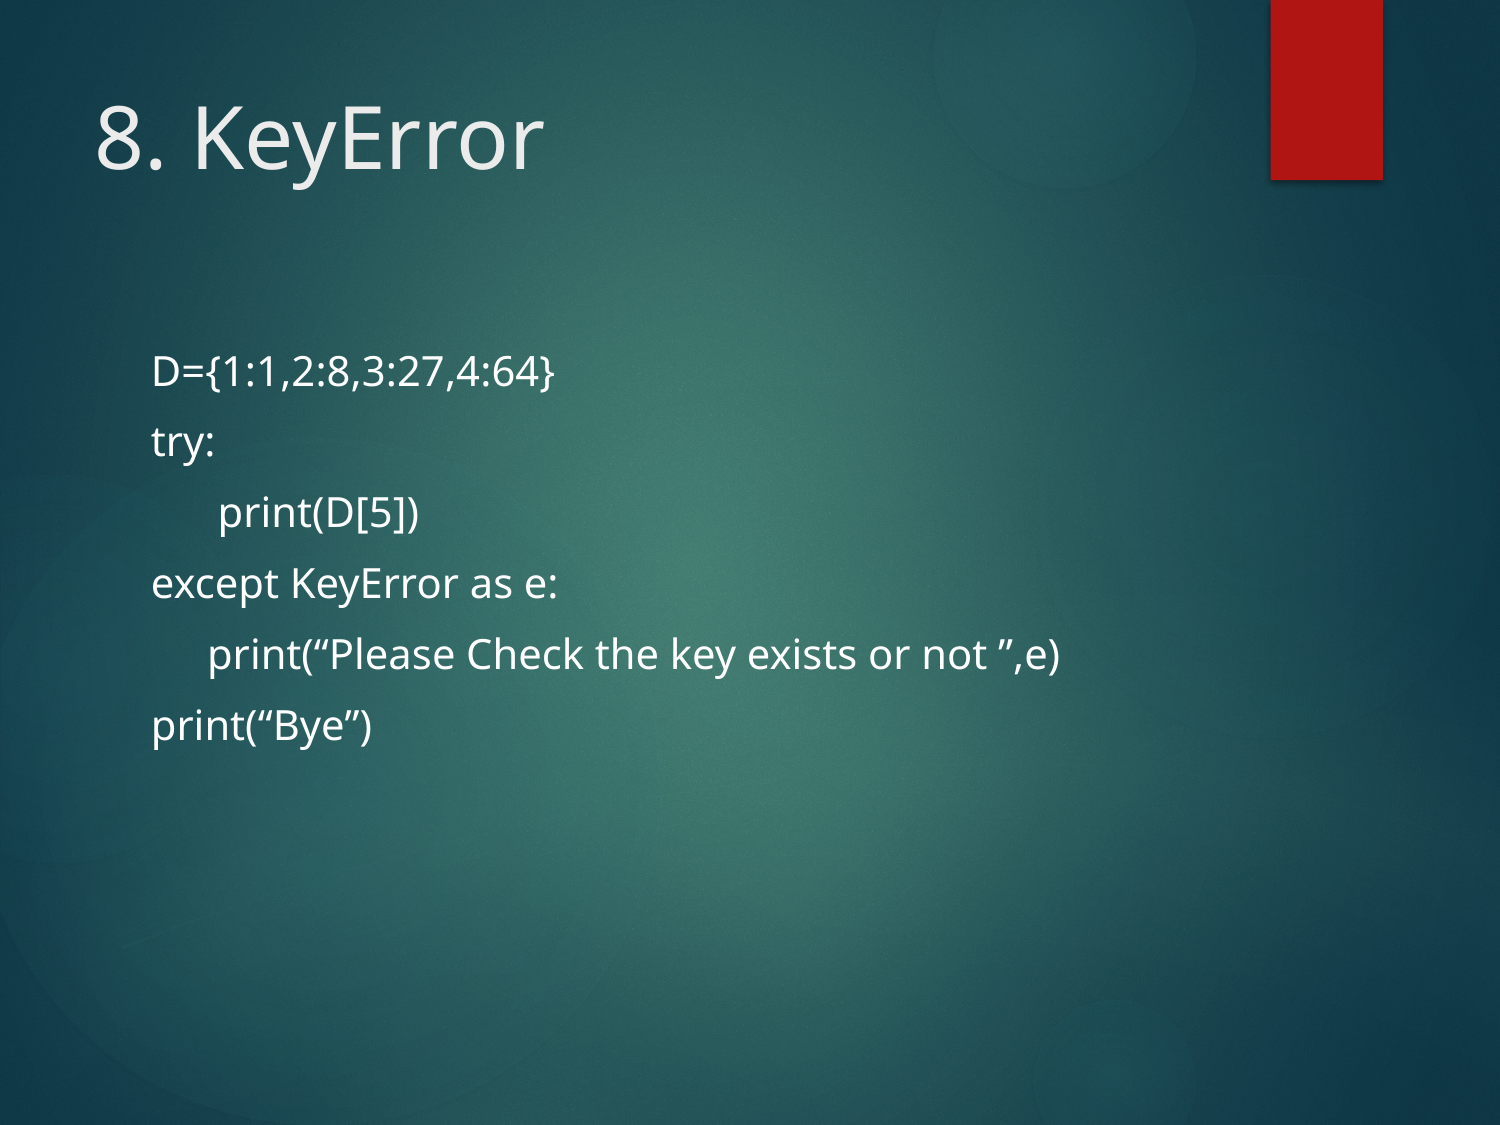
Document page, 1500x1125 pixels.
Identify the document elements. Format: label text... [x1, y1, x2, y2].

title 8. KeyError [79, 74, 1237, 304]
list D={1:1,2:8,3:27,4:64} try: print(D[5]) except KeyError as e: print(“Please Check the key exists or not ”,e) print(“Bye”) [135, 336, 1237, 1025]
